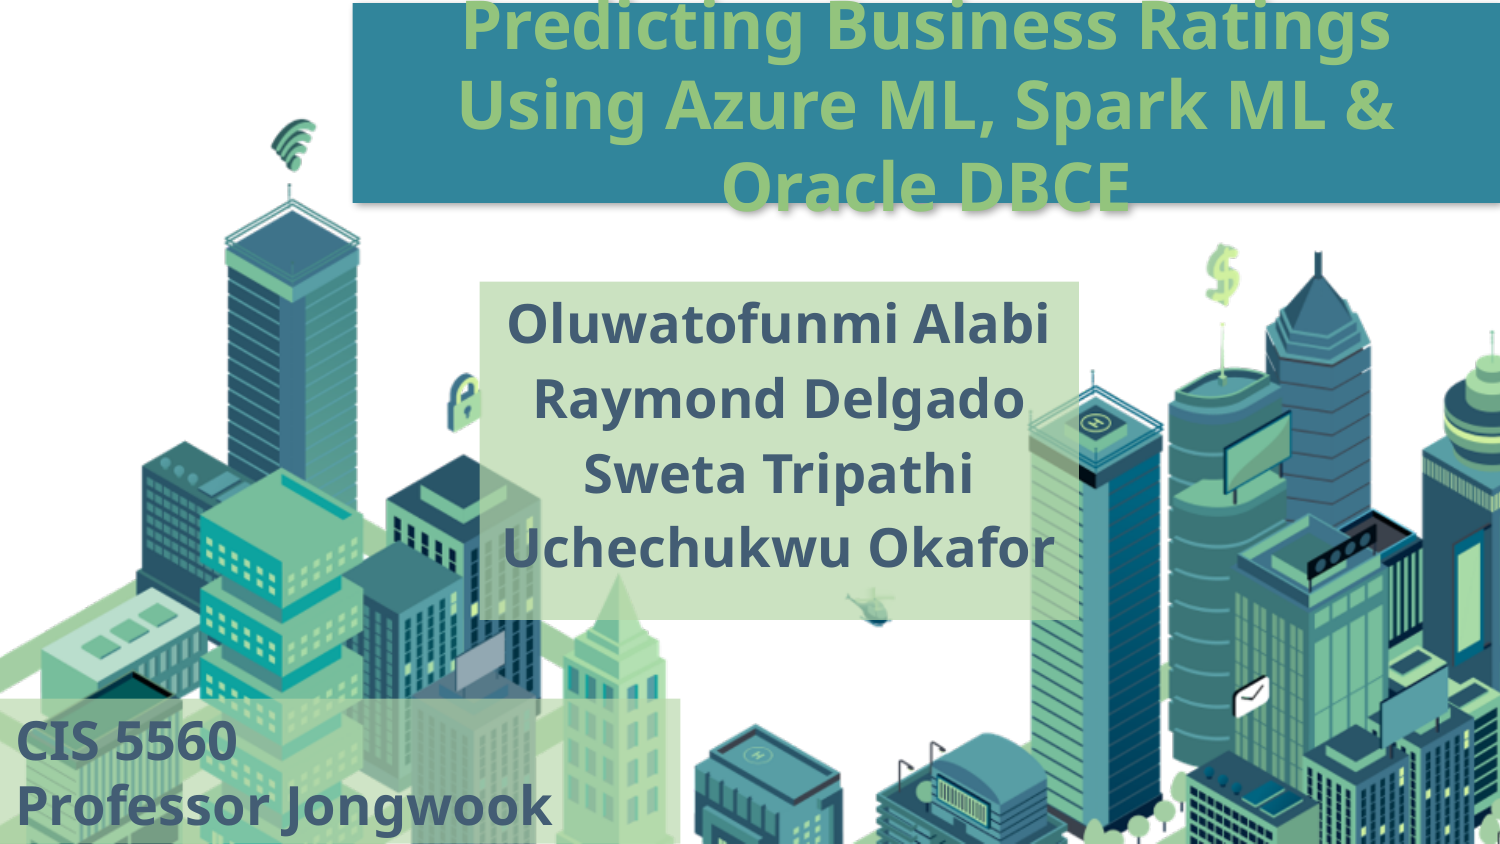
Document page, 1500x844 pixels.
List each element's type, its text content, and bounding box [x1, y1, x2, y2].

text_box CIS 5560 Professor Jongwook Woo [0, 698, 681, 844]
title Predicting Business Ratings Using Azure ML, Spark ML & Oracle DBCE [352, 3, 1500, 203]
picture [0, 0, 1500, 844]
subtitle Oluwatofunmi Alabi Raymond Delgado Sweta Tripathi Uchechukwu Okafor [479, 281, 1079, 620]
